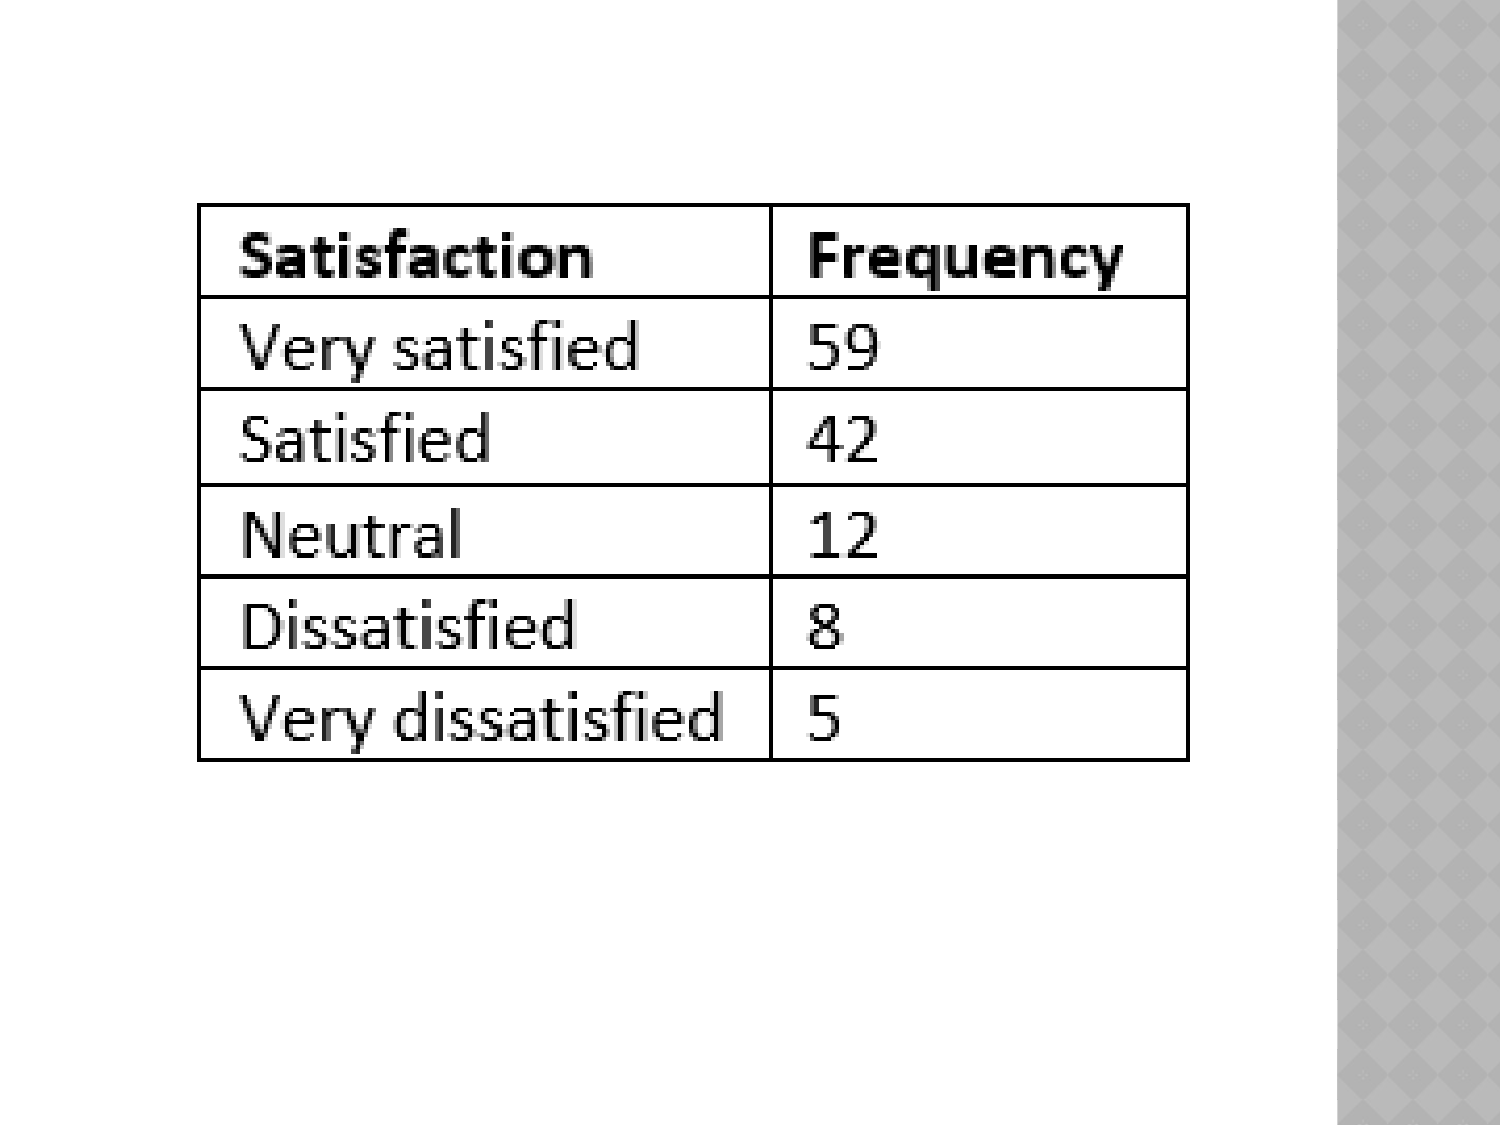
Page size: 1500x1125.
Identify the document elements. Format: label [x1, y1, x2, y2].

picture [184, 186, 1207, 776]
